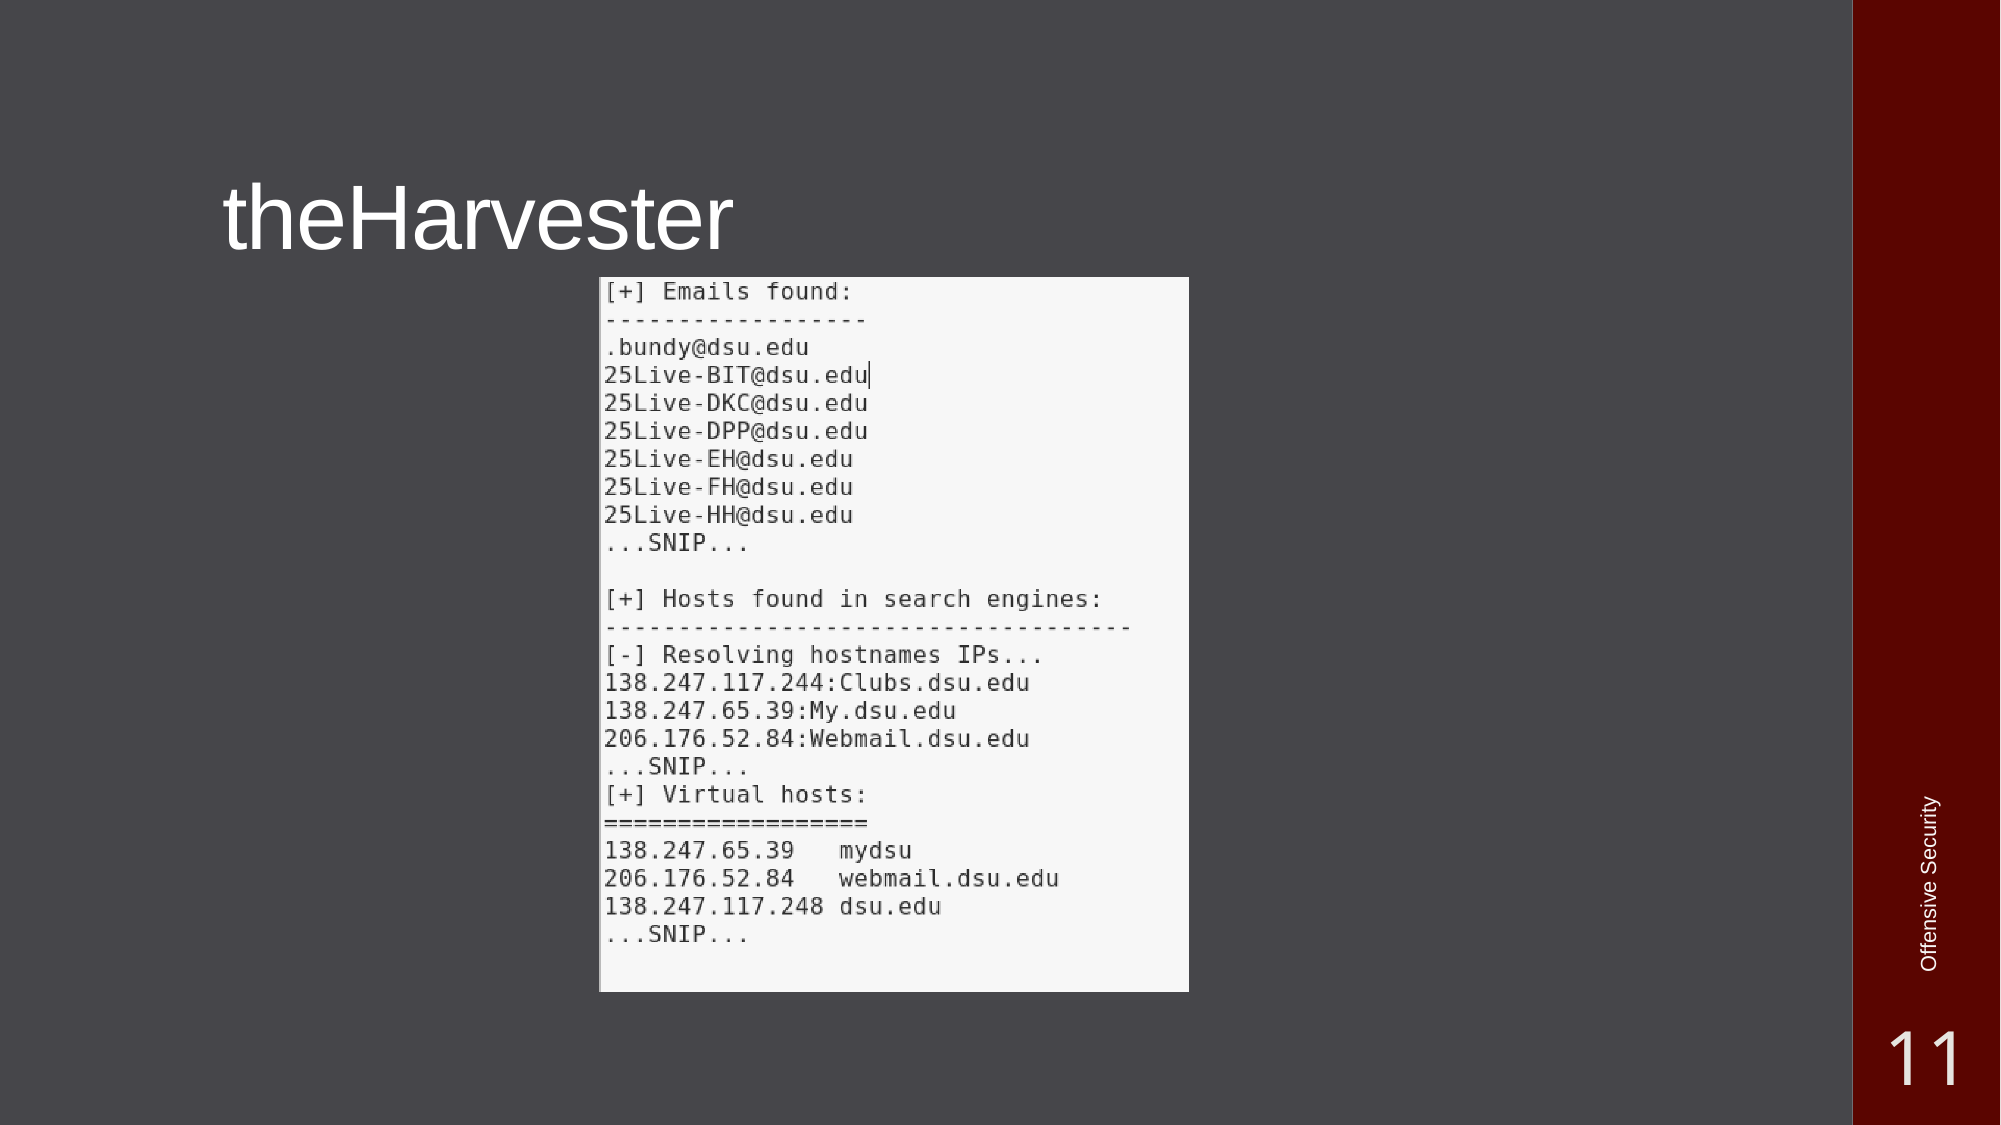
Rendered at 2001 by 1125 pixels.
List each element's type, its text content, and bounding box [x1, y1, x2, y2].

slide_number 11 [1852, 1012, 2000, 1110]
footer Offensive Security [1897, 400, 1958, 988]
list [599, 277, 1190, 992]
title theHarvester [206, 60, 1797, 278]
